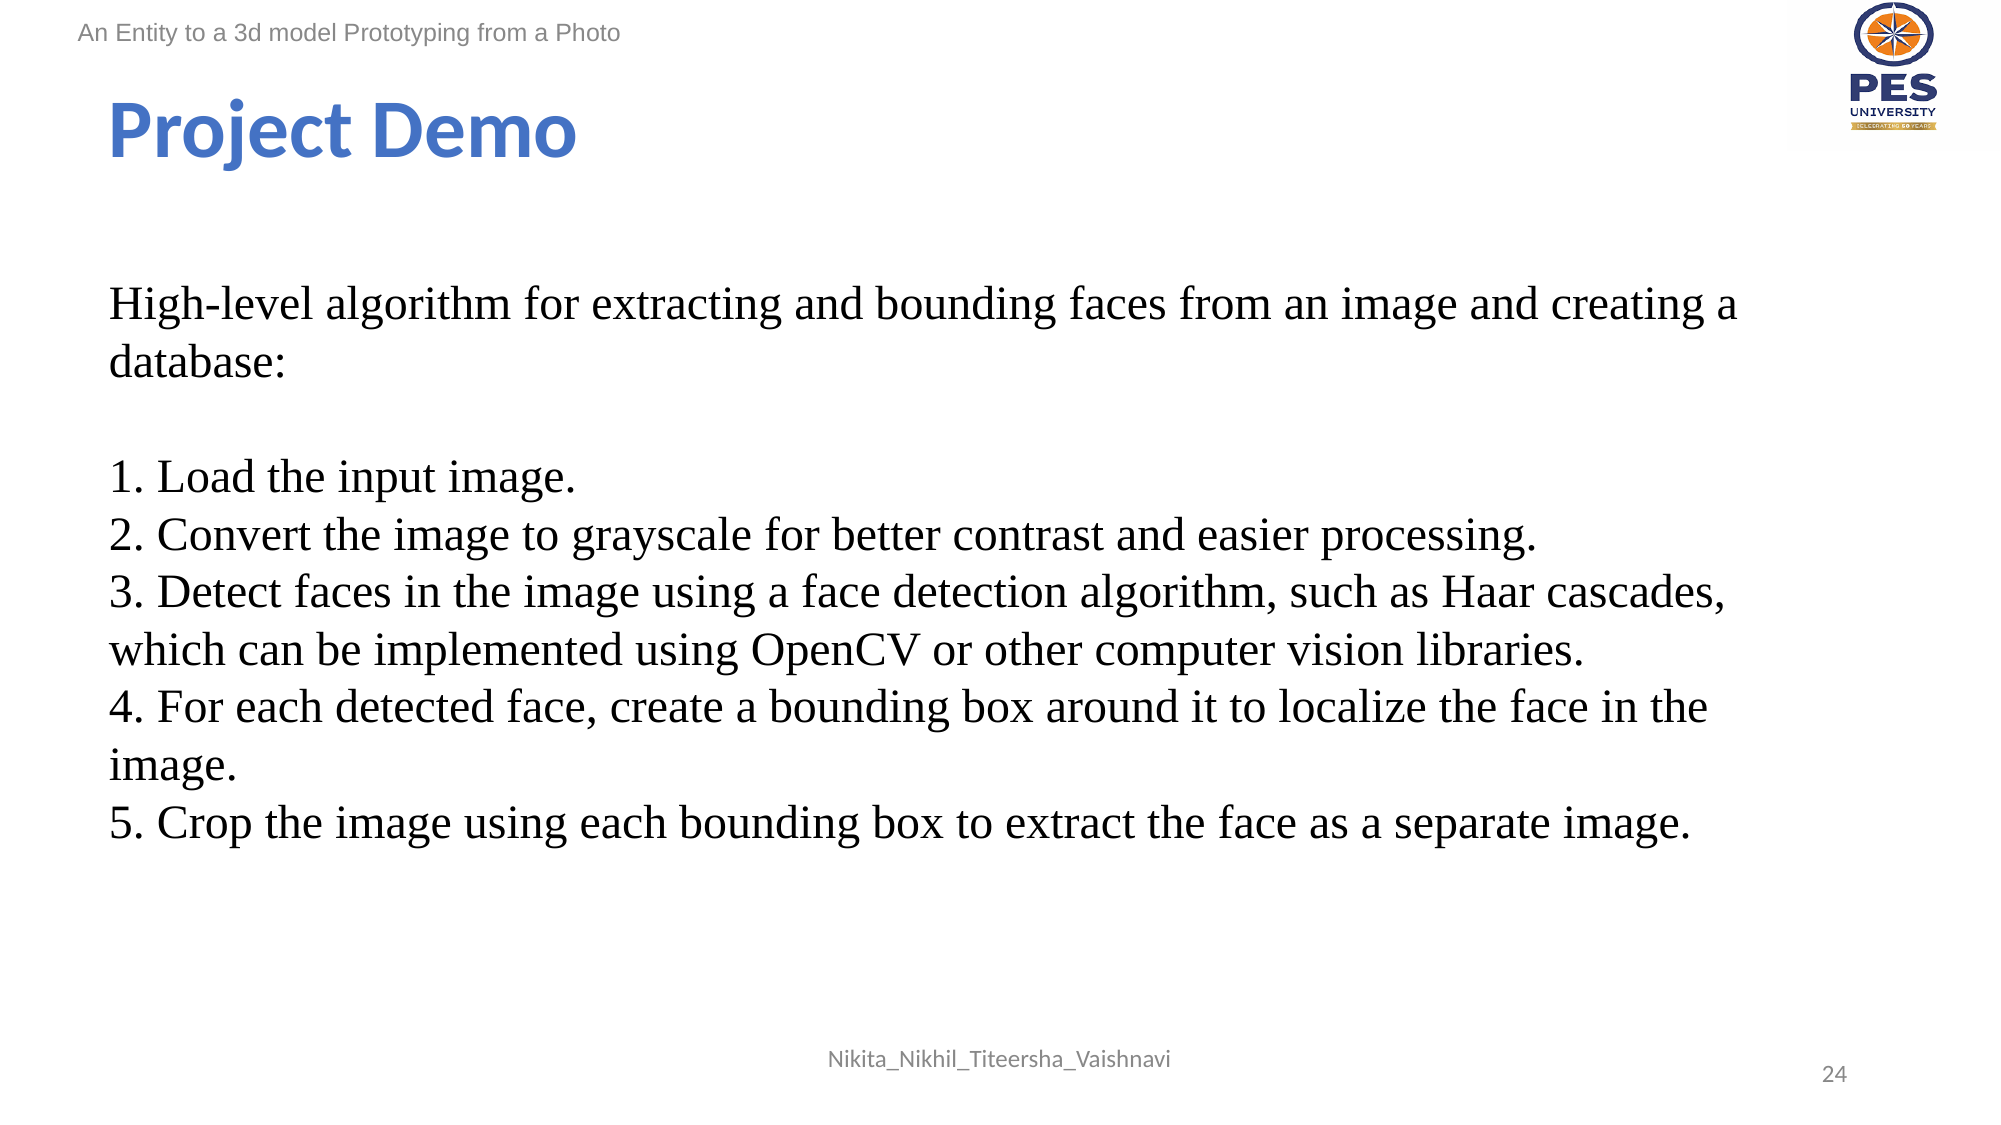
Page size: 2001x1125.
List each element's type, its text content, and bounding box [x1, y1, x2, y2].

footer Nikita_Nikhil_Titeersha_Vaishnavi [662, 1042, 1338, 1103]
list High-level algorithm for extracting and bounding faces from an image and creating a database: 1. Load the input image. 2. Convert the image to grayscale for better contrast and easier processing. 3. Detect faces in the image using a face detection algorithm, such as Haar cascades, which can be implemented using OpenCV or other computer vision libraries. 4. For each detected face, create a bounding box around it to localize the face in the image. 5. Crop the image using each bounding box to extract the face as a separate image. [93, 264, 1819, 979]
text_box An Entity to a 3d model Prototyping from a Photo [12, 16, 688, 77]
slide_number ‹#› [1412, 1042, 1863, 1103]
picture [1787, 0, 2000, 151]
title Project Demo [93, 62, 1819, 200]
